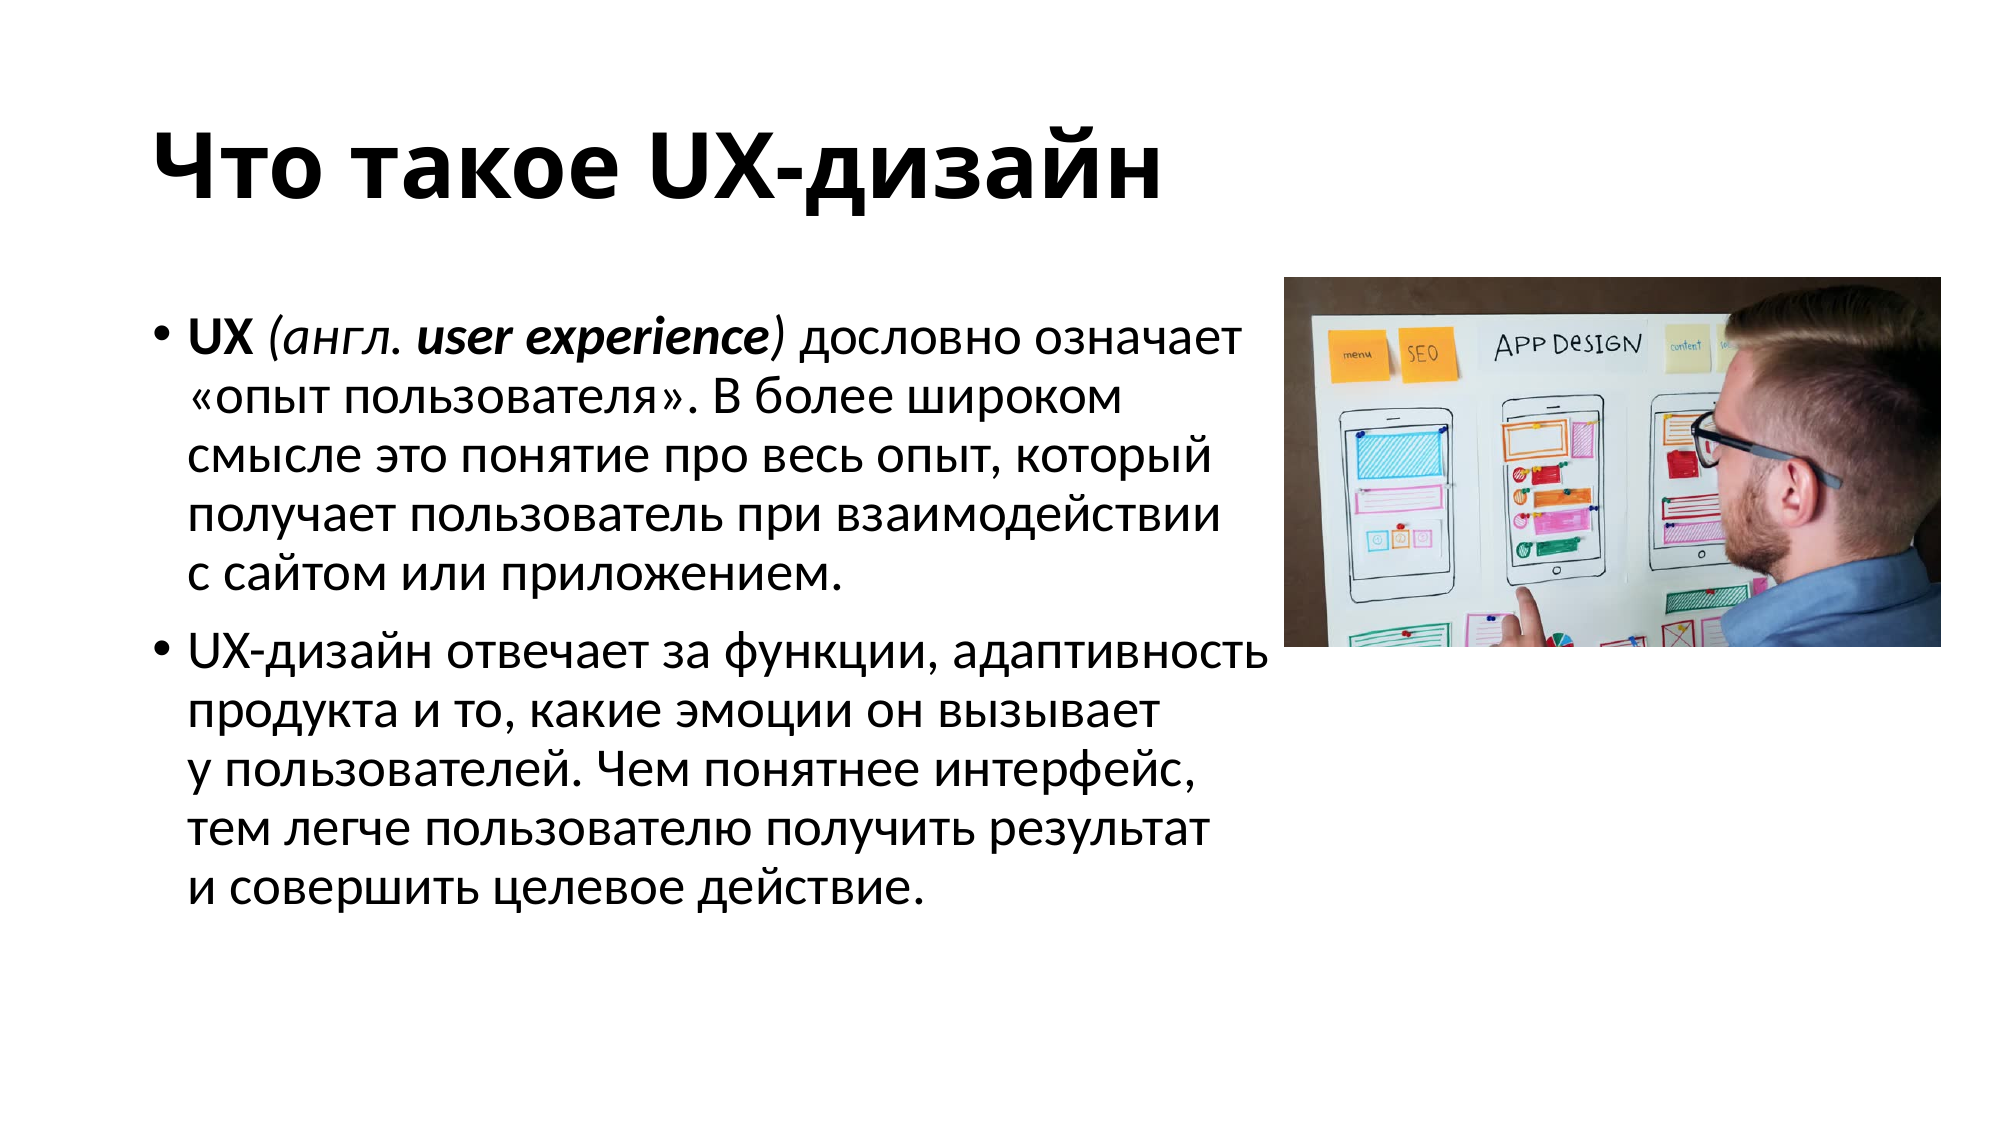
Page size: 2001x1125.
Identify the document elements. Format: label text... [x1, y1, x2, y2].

list UX (англ. user experience) дословно означает «опыт пользователя». В более широком смысле это понятие про весь опыт, который получает пользователь при взаимодействии с сайтом или приложением. UX-дизайн отвечает за функции, адаптивность продукта и то, какие эмоции он вызывает у пользователей. Чем понятнее интерфейс, тем легче пользователю получить результат и совершить целевое действие. [137, 299, 1297, 1014]
picture [1284, 277, 1941, 647]
title Что такое UX-дизайн [137, 59, 1863, 278]
